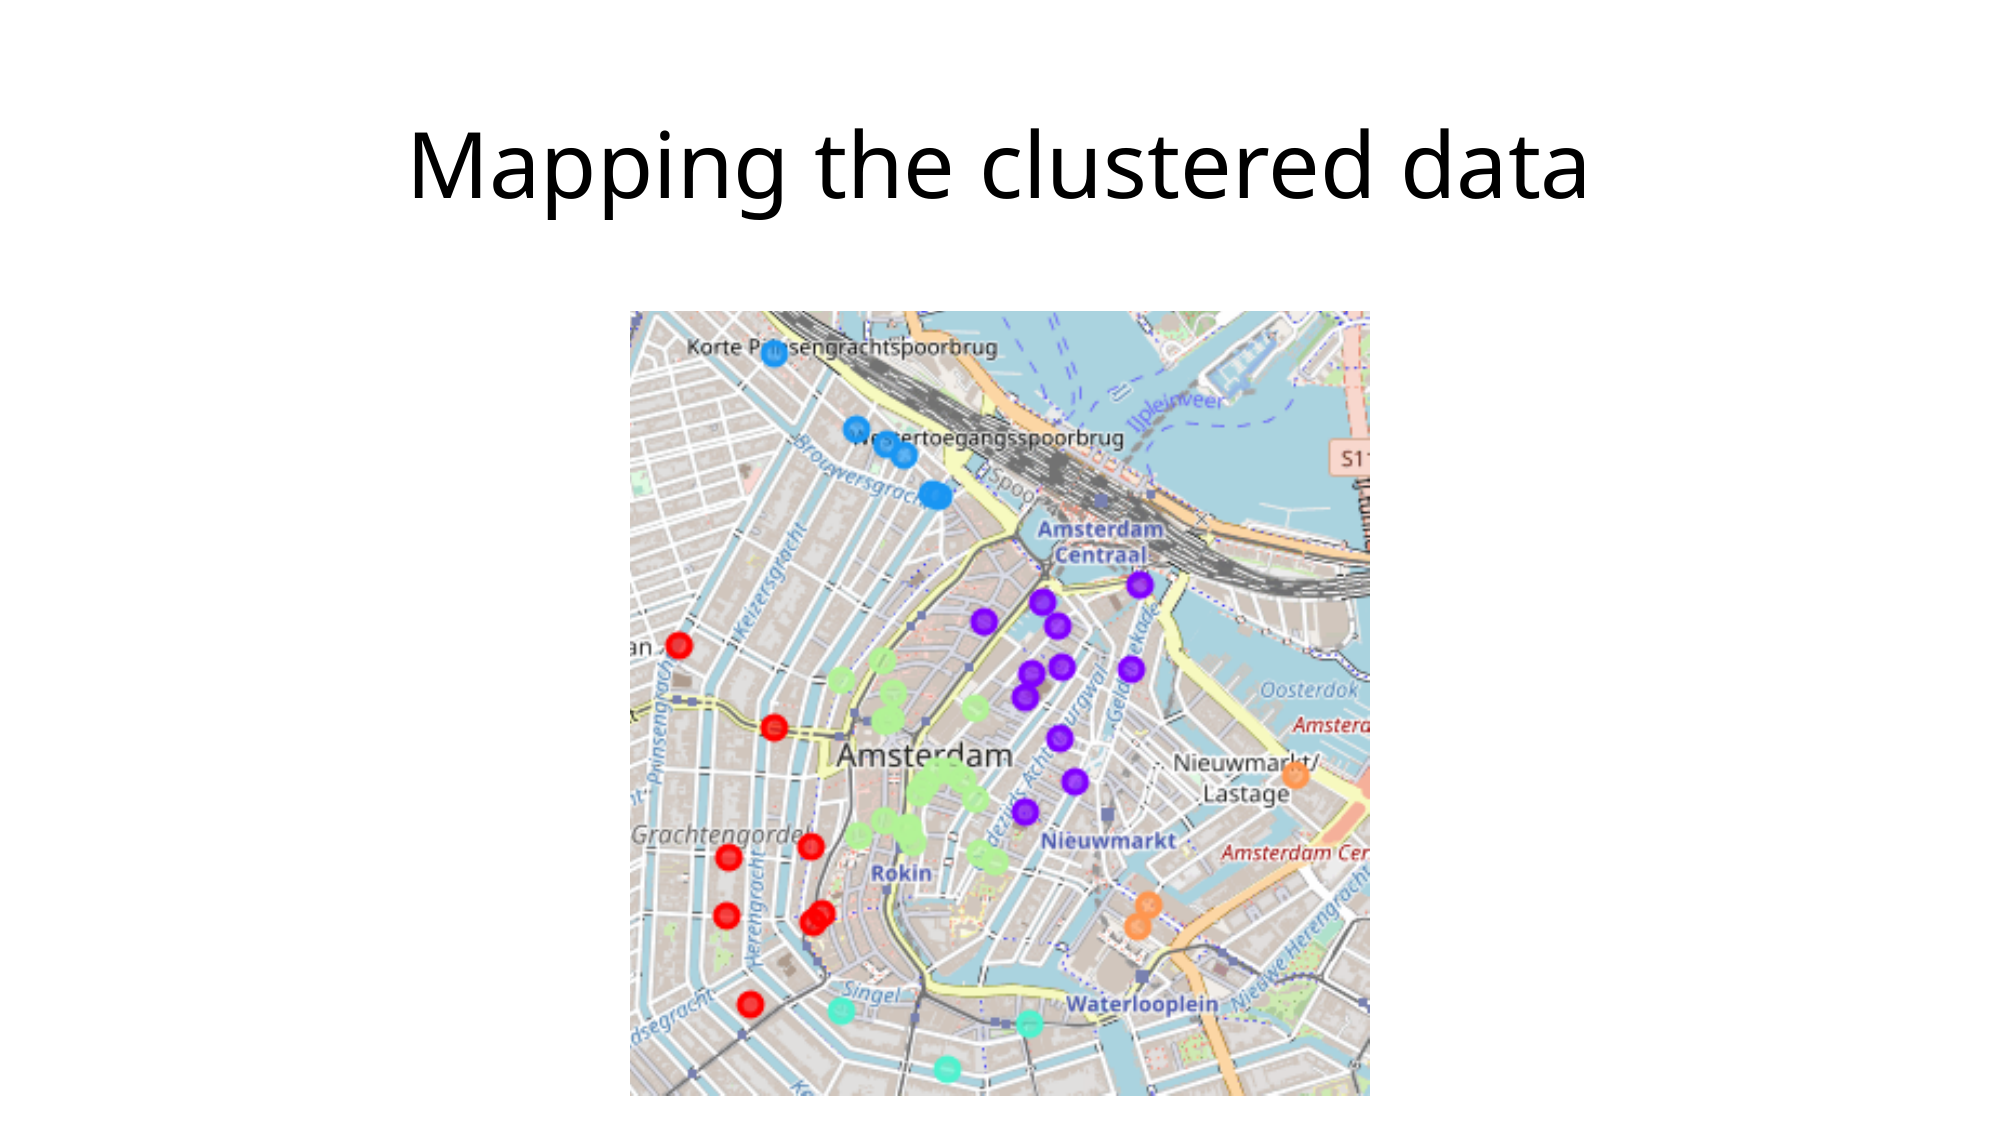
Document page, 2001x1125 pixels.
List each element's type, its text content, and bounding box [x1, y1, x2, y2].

title Mapping the clustered data [137, 59, 1863, 278]
picture [630, 311, 1370, 1096]
